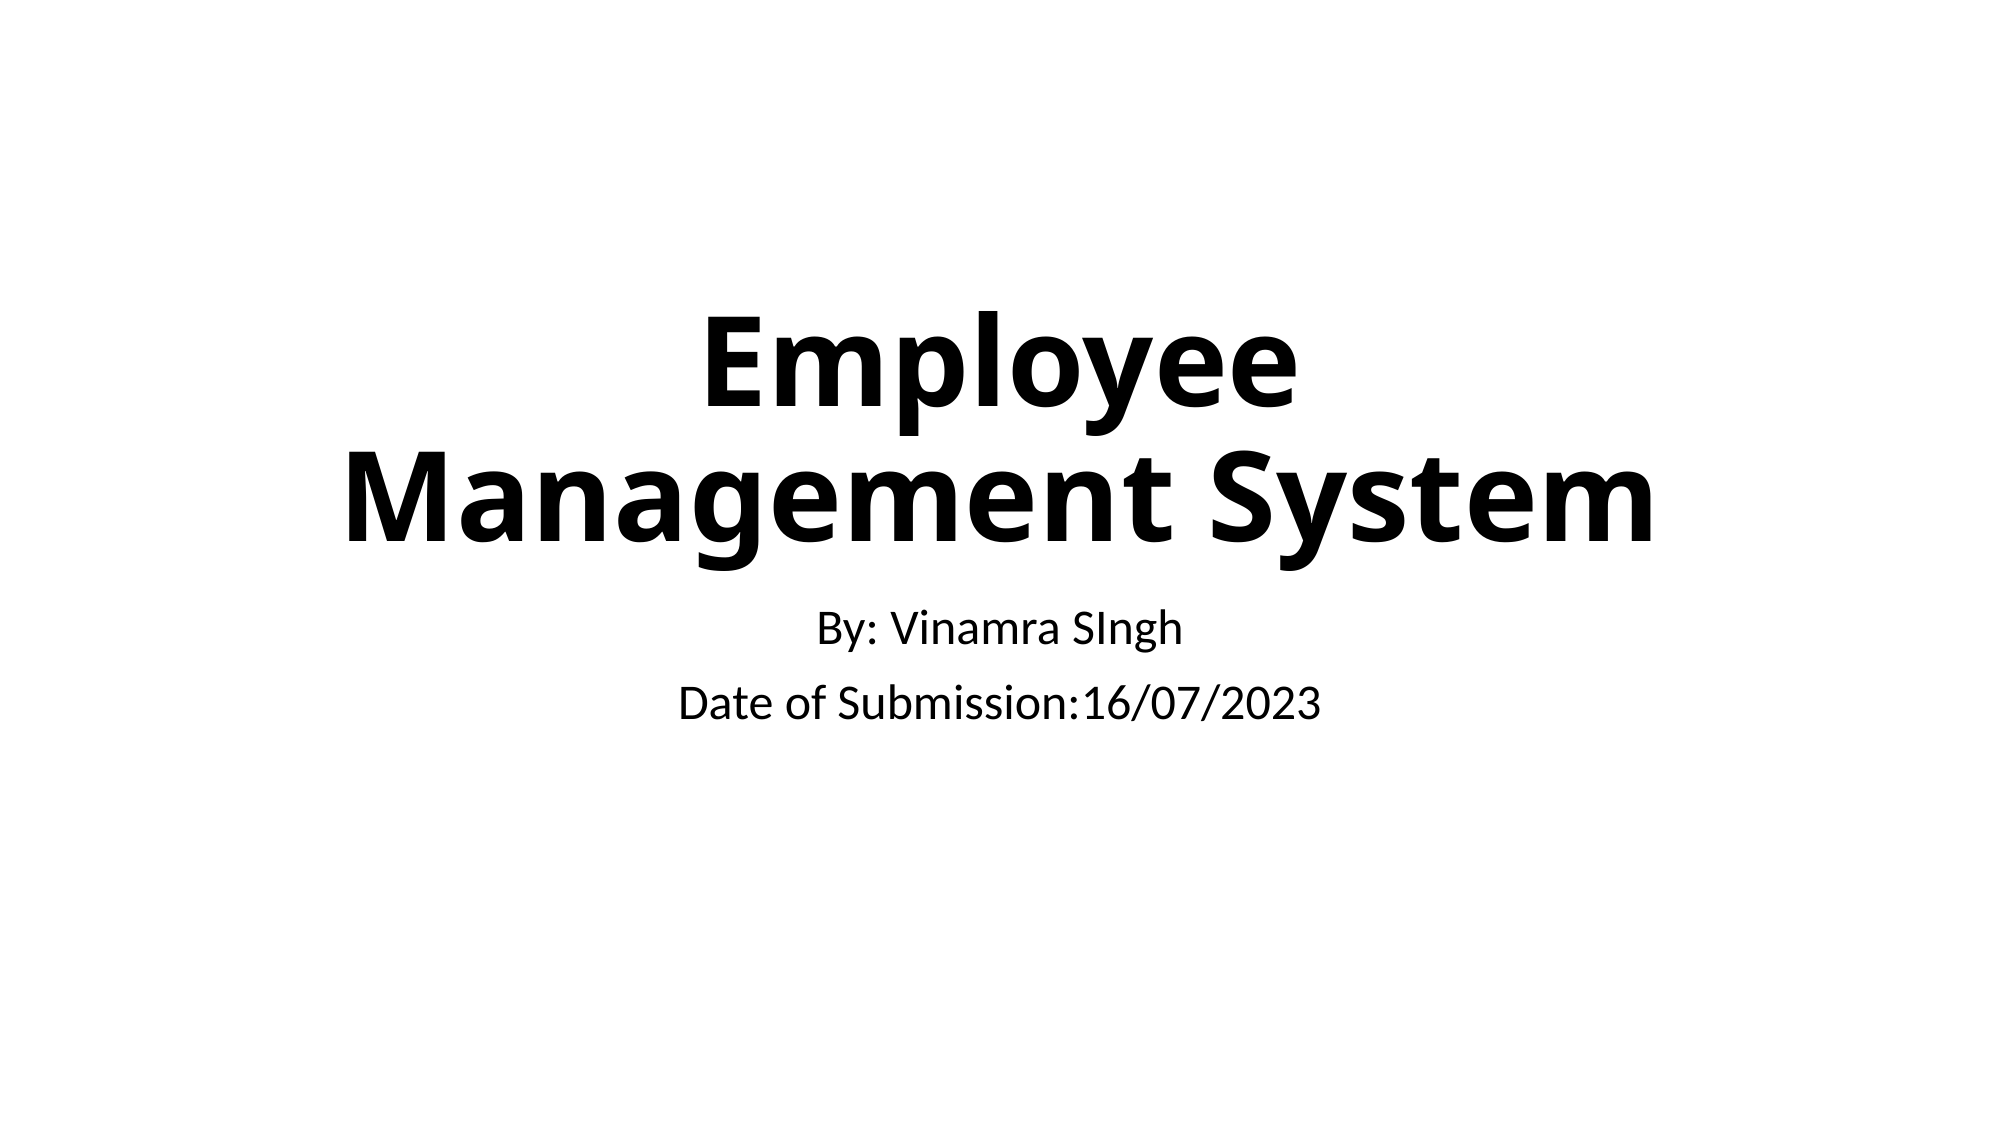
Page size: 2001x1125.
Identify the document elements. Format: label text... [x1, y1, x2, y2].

subtitle By: Vinamra SIngh Date of Submission:16/07/2023 [249, 593, 1750, 866]
title Employee Management System [249, 184, 1750, 576]
